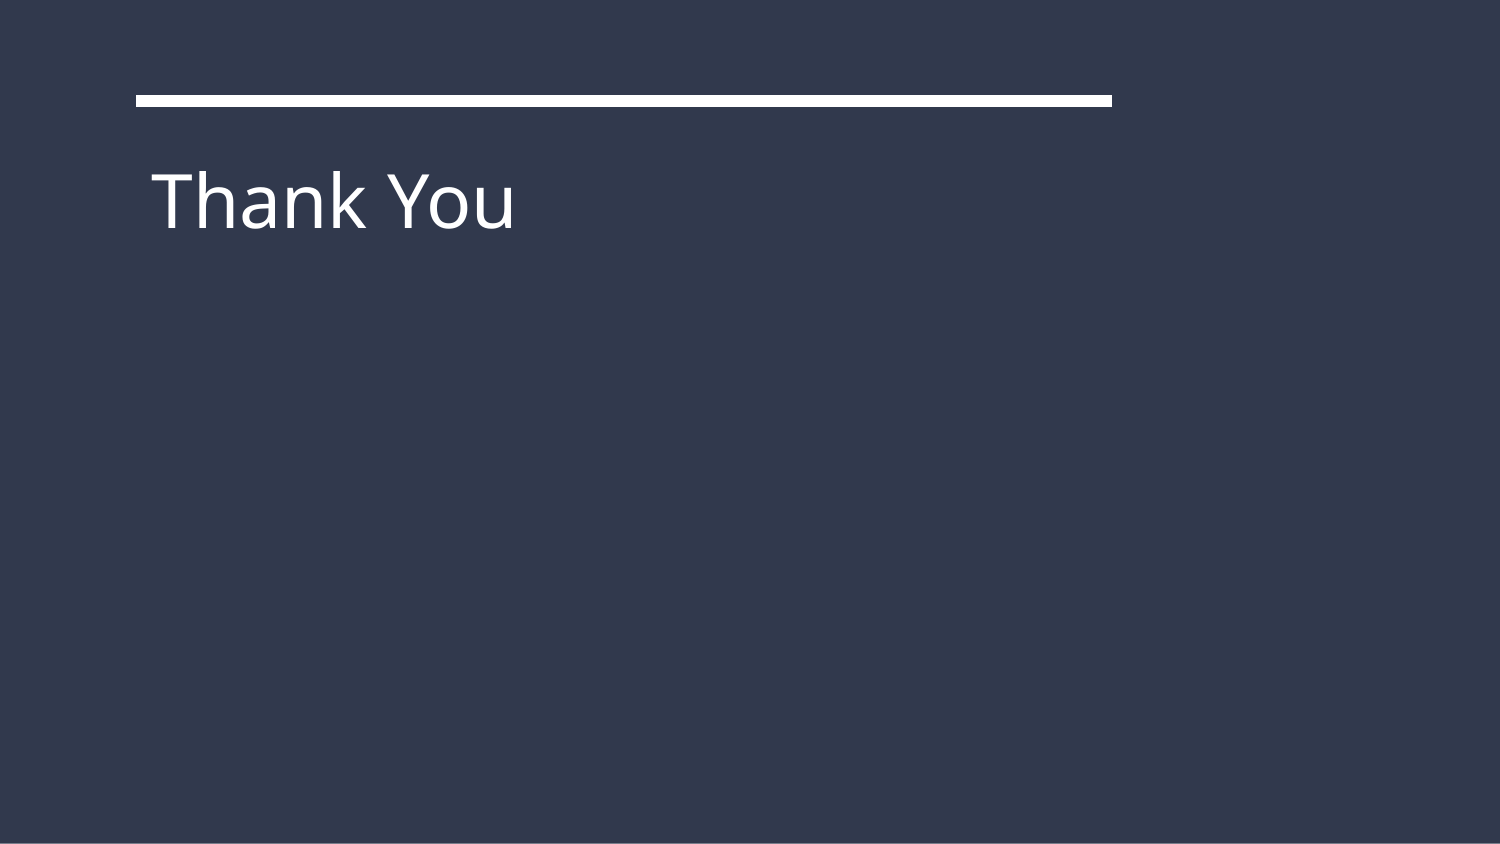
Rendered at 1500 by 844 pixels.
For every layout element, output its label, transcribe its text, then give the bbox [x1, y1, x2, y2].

title Thank You [136, 138, 1090, 393]
